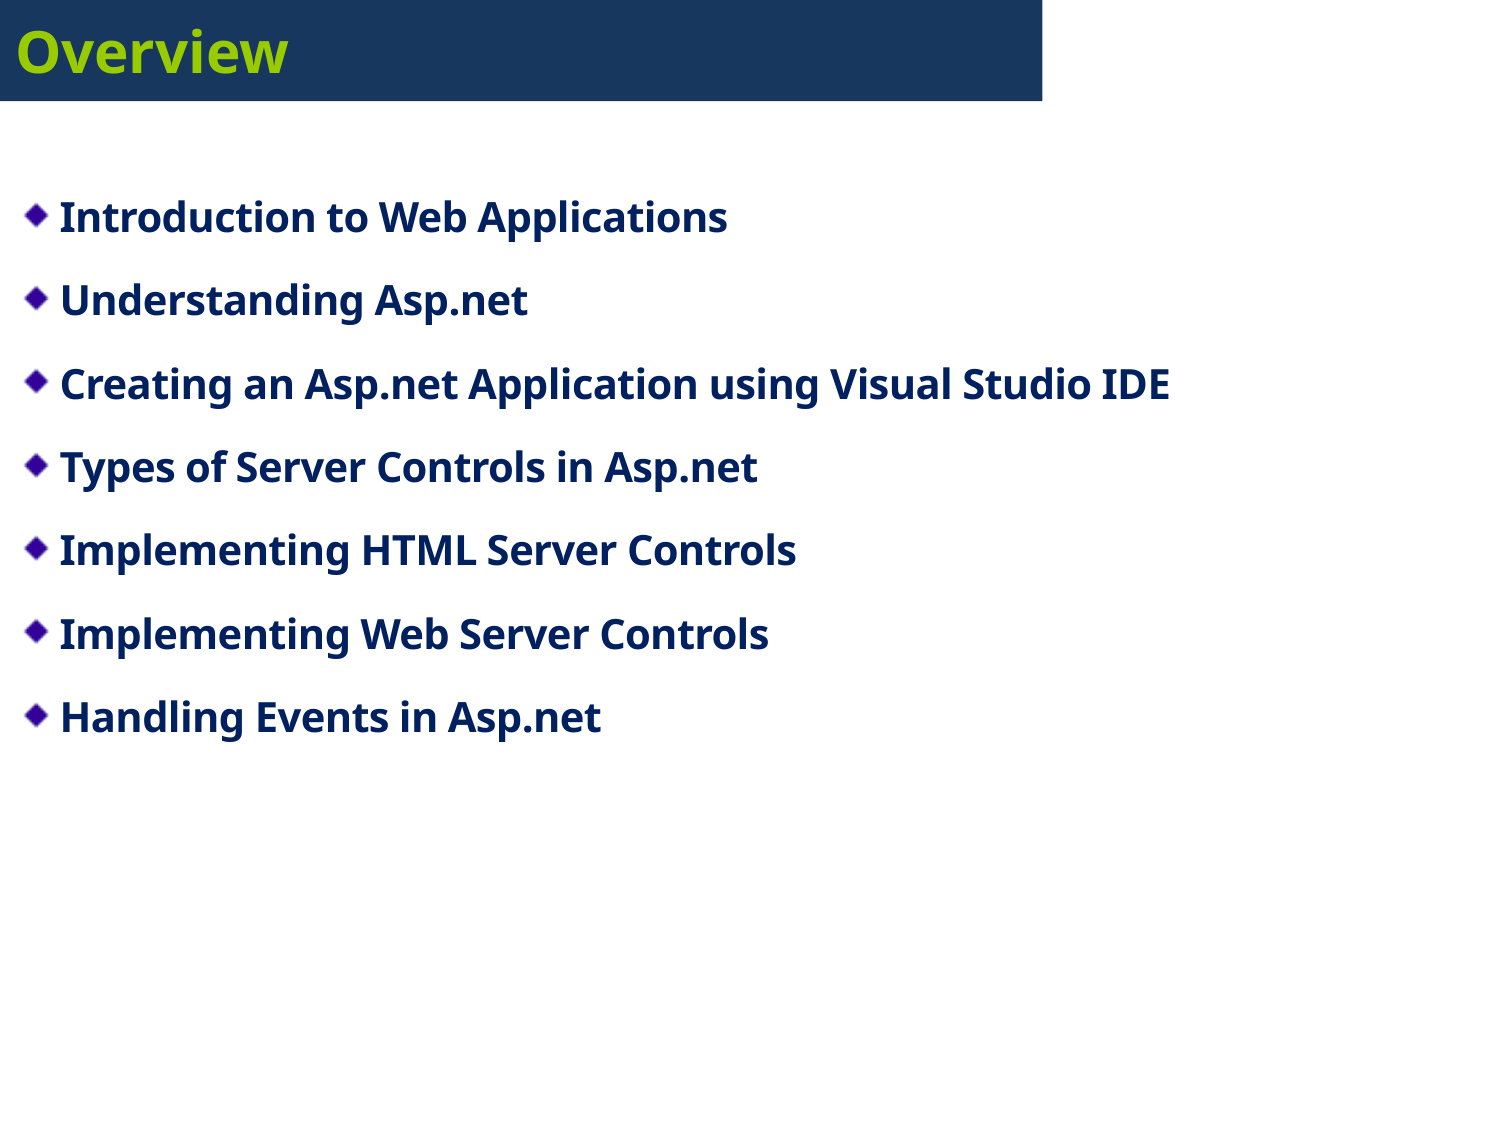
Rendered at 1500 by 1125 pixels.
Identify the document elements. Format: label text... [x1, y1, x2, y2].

picture [22, 617, 52, 647]
picture [22, 201, 52, 231]
picture [22, 367, 52, 397]
picture [22, 451, 52, 481]
picture [22, 284, 52, 314]
title Overview [0, 0, 1043, 102]
picture [22, 534, 52, 564]
picture [22, 701, 52, 731]
list Introduction to Web Applications Understanding Asp.net Creating an Asp.net Application using Visual Studio IDE Types of Server Controls in Asp.net Implementing HTML Server Controls Implementing Web Server Controls Handling Events in Asp.net [7, 99, 1489, 1050]
